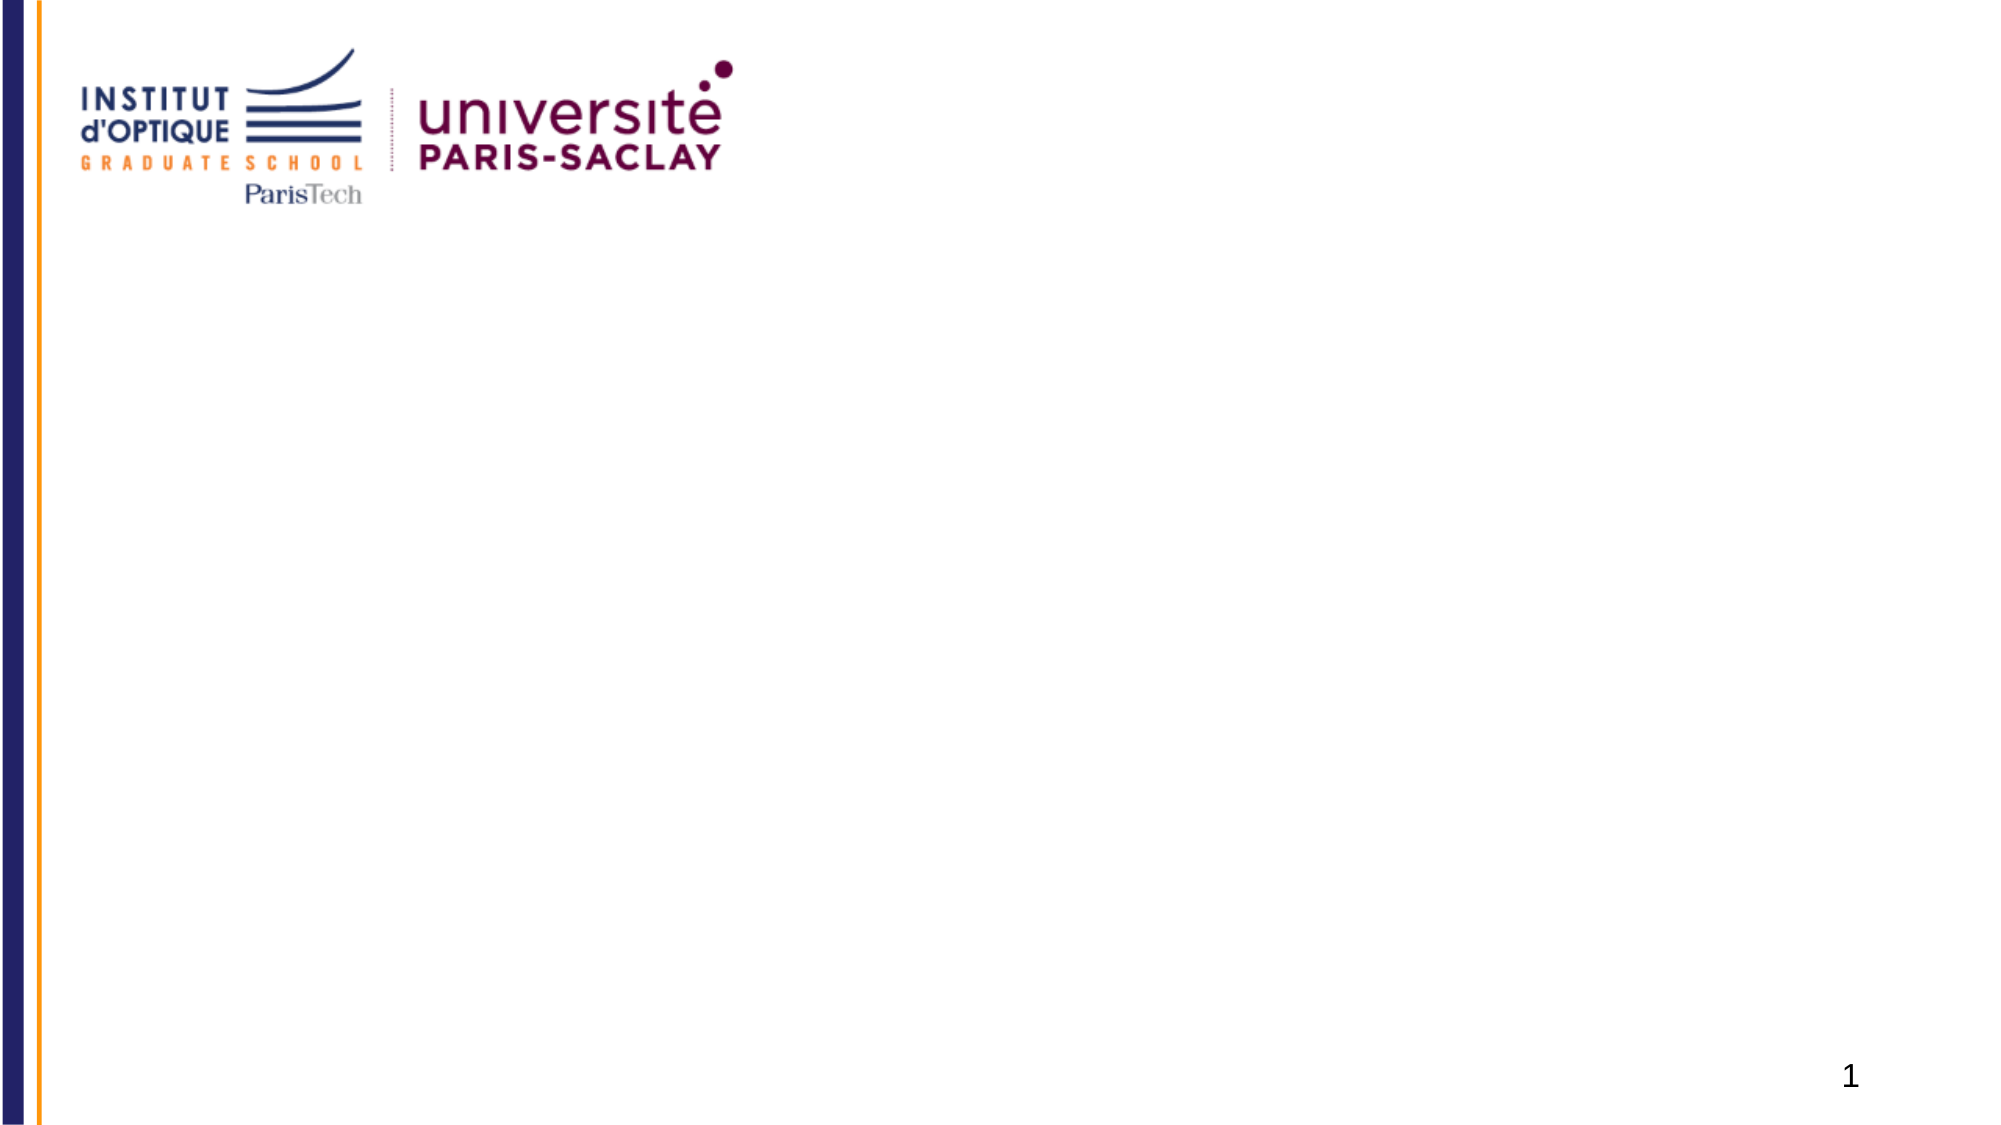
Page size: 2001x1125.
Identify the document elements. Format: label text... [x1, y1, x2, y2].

slide_number 1 [1826, 1046, 1945, 1094]
picture [51, 1, 764, 251]
